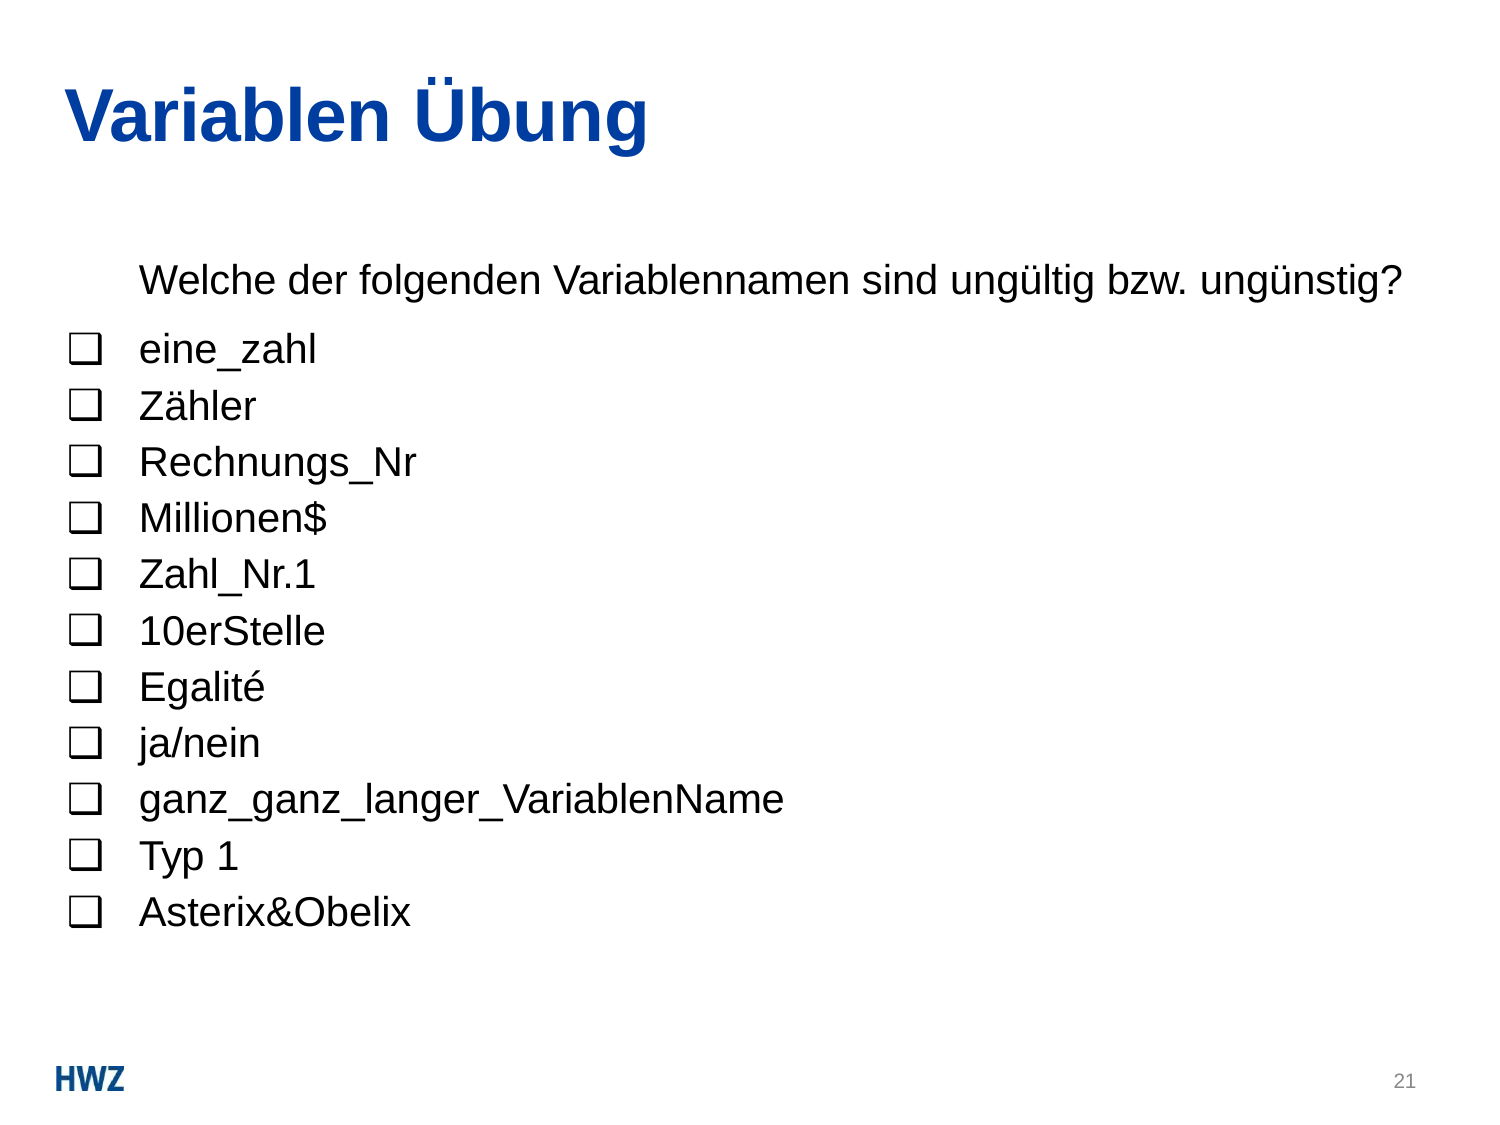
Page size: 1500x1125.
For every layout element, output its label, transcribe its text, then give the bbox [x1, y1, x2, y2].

title Variablen Übung [62, 64, 658, 254]
text_box Welche der folgenden Variablennamen sind ungültig bzw. ungünstig? eine_zahl Zähler Rechnungs_Nr Millionen$ Zahl_Nr.1 10erStelle Egalité ja/nein ganz_ganz_langer_VariablenName Typ 1 Asterix&Obelix [64, 232, 1413, 935]
picture [56, 1066, 124, 1091]
slide_number 21 [1387, 1068, 1435, 1125]
